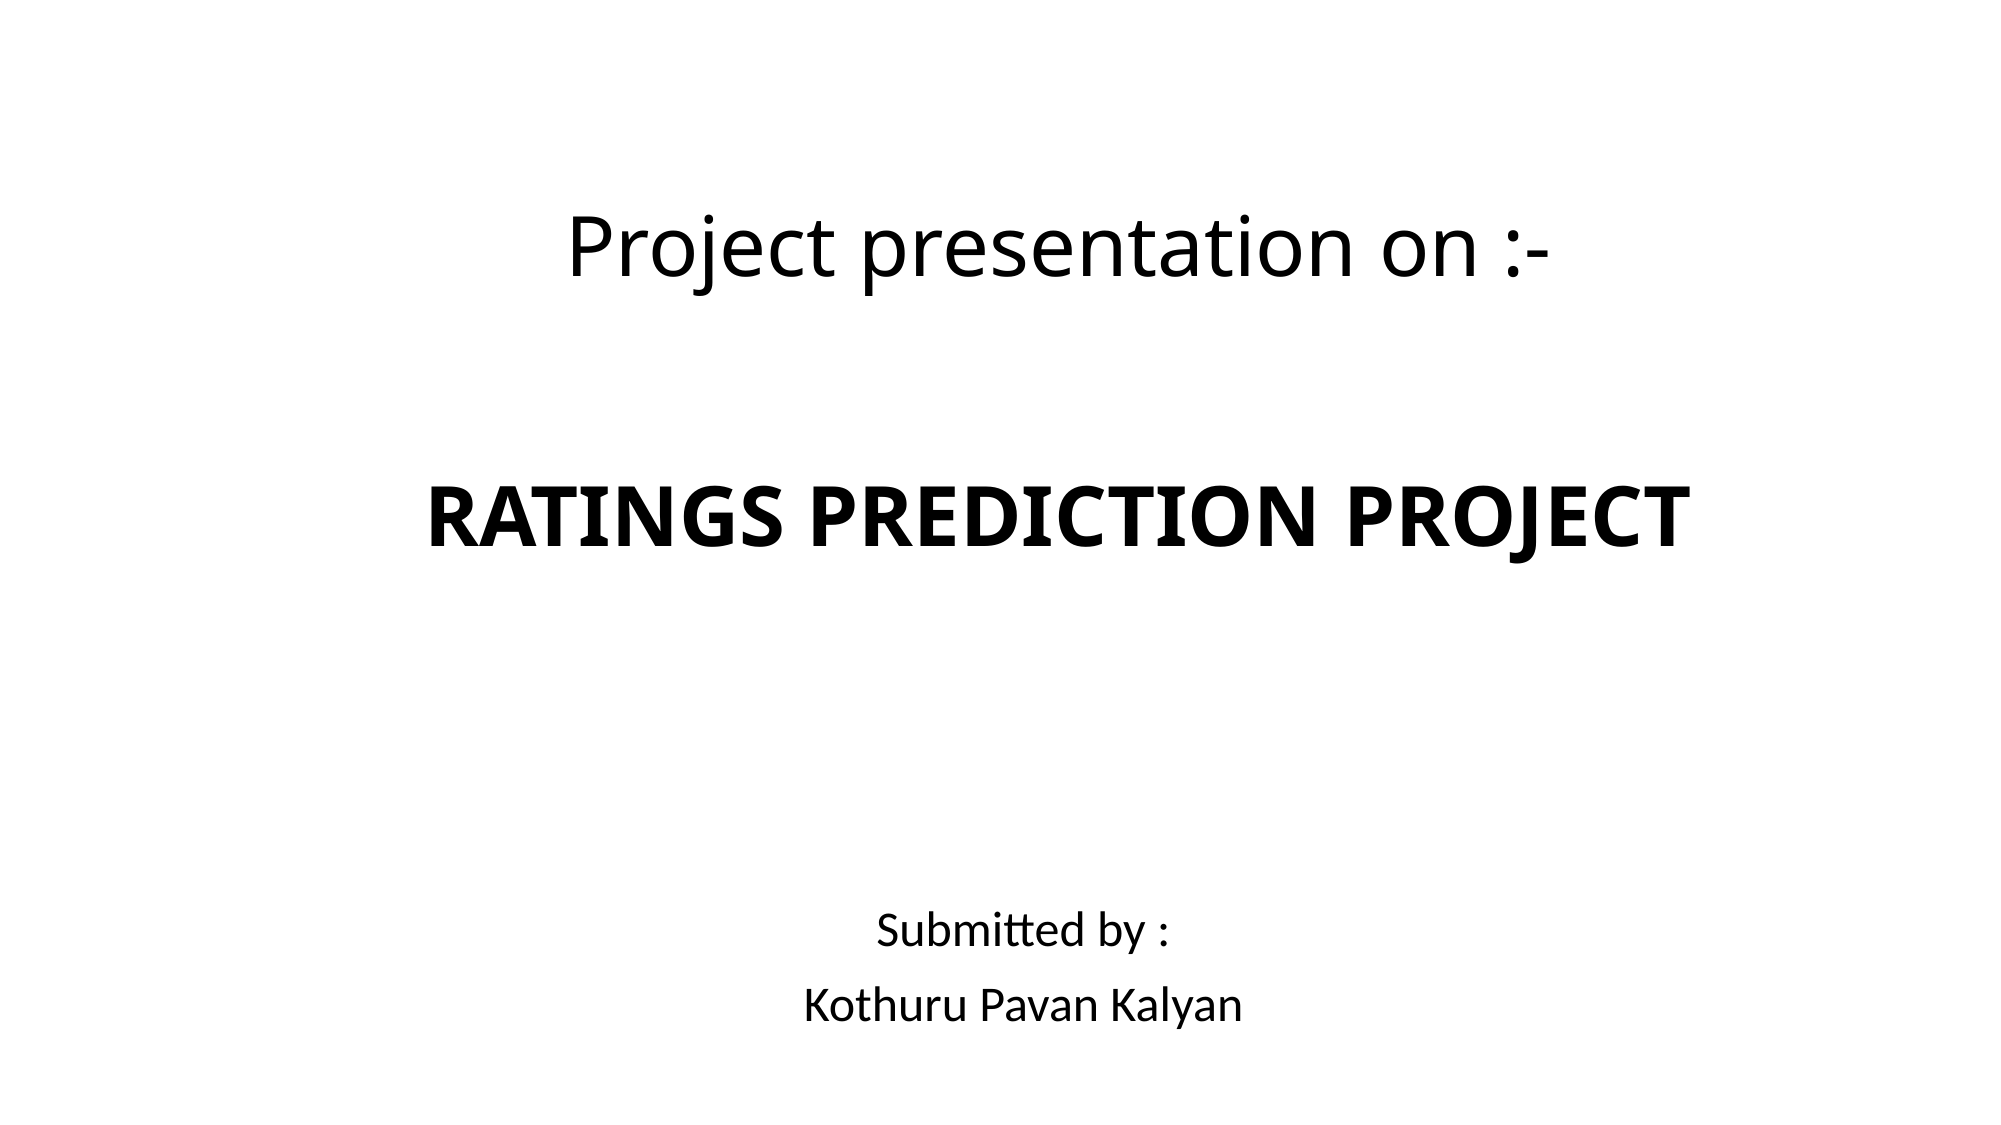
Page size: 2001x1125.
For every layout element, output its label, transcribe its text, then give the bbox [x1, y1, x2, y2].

title Project presentation on :- RATINGS PREDICTION PROJECT [308, 180, 1809, 573]
subtitle Submitted by : Kothuru Pavan Kalyan [769, 895, 1278, 1041]
